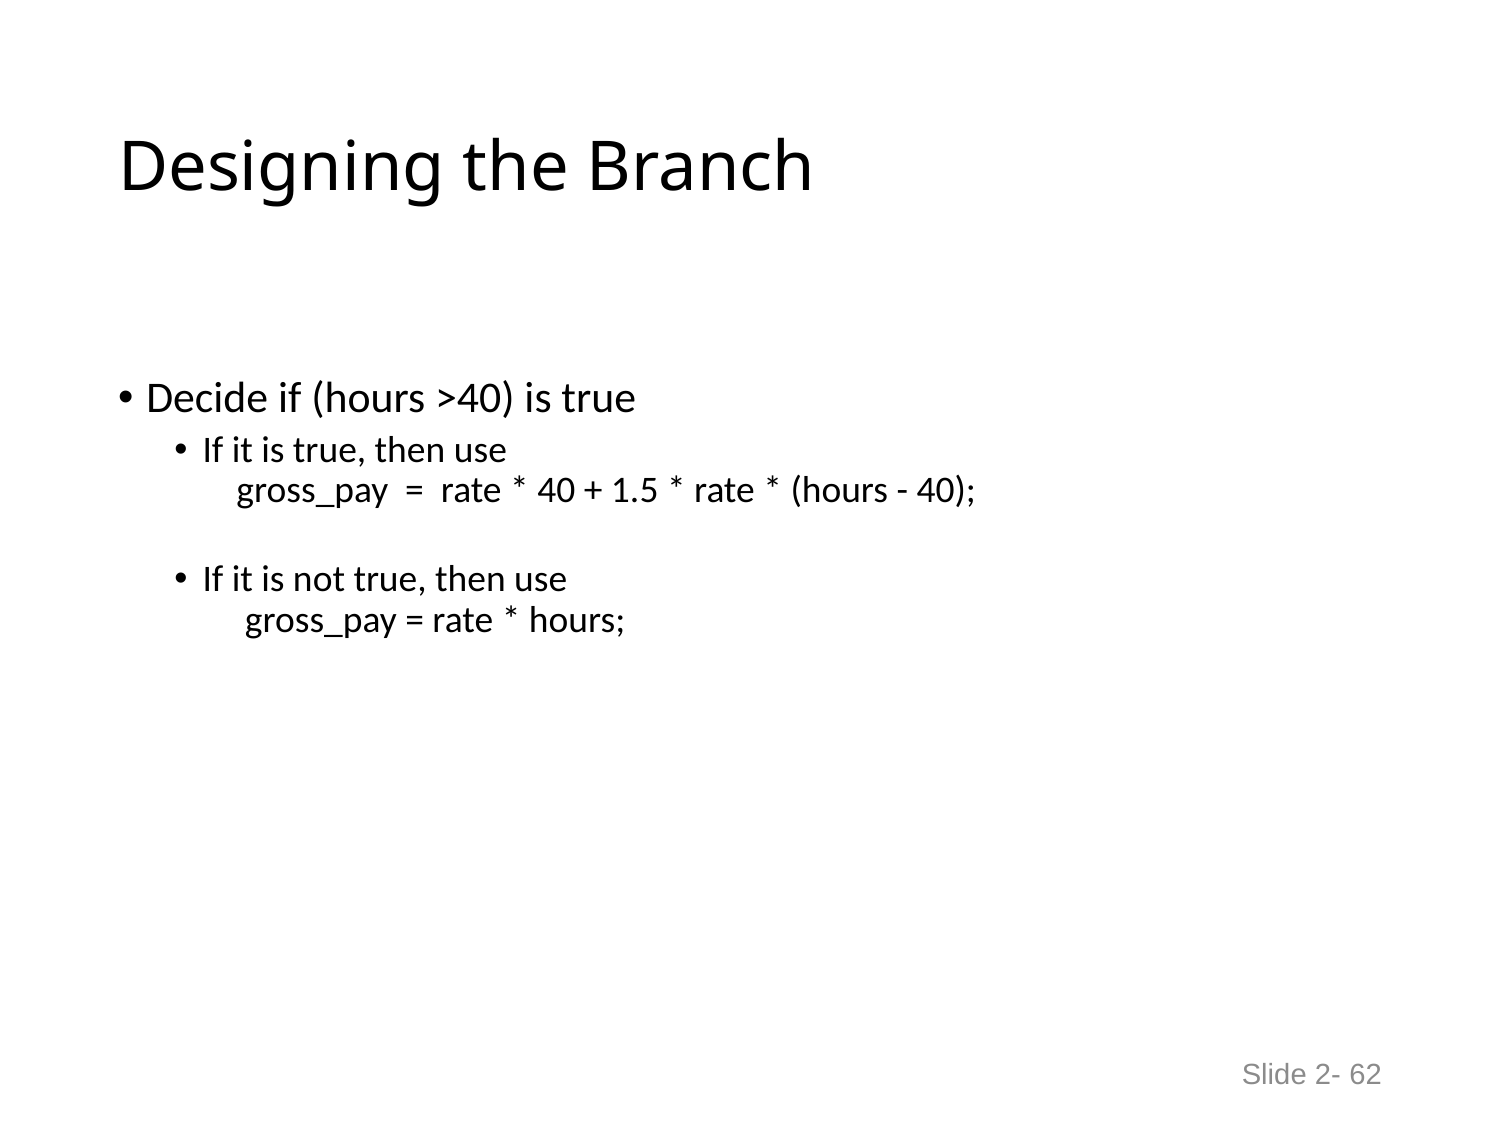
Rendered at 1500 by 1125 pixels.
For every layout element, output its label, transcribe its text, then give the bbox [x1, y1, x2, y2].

slide_number Slide 2- 62 [1059, 1042, 1397, 1103]
title Designing the Branch [103, 59, 1397, 278]
list Decide if (hours >40) is true If it is true, then use gross_pay = rate * 40 + 1.5 * rate * (hours - 40); If it is not true, then use gross_pay = rate * hours; [103, 299, 1397, 1014]
